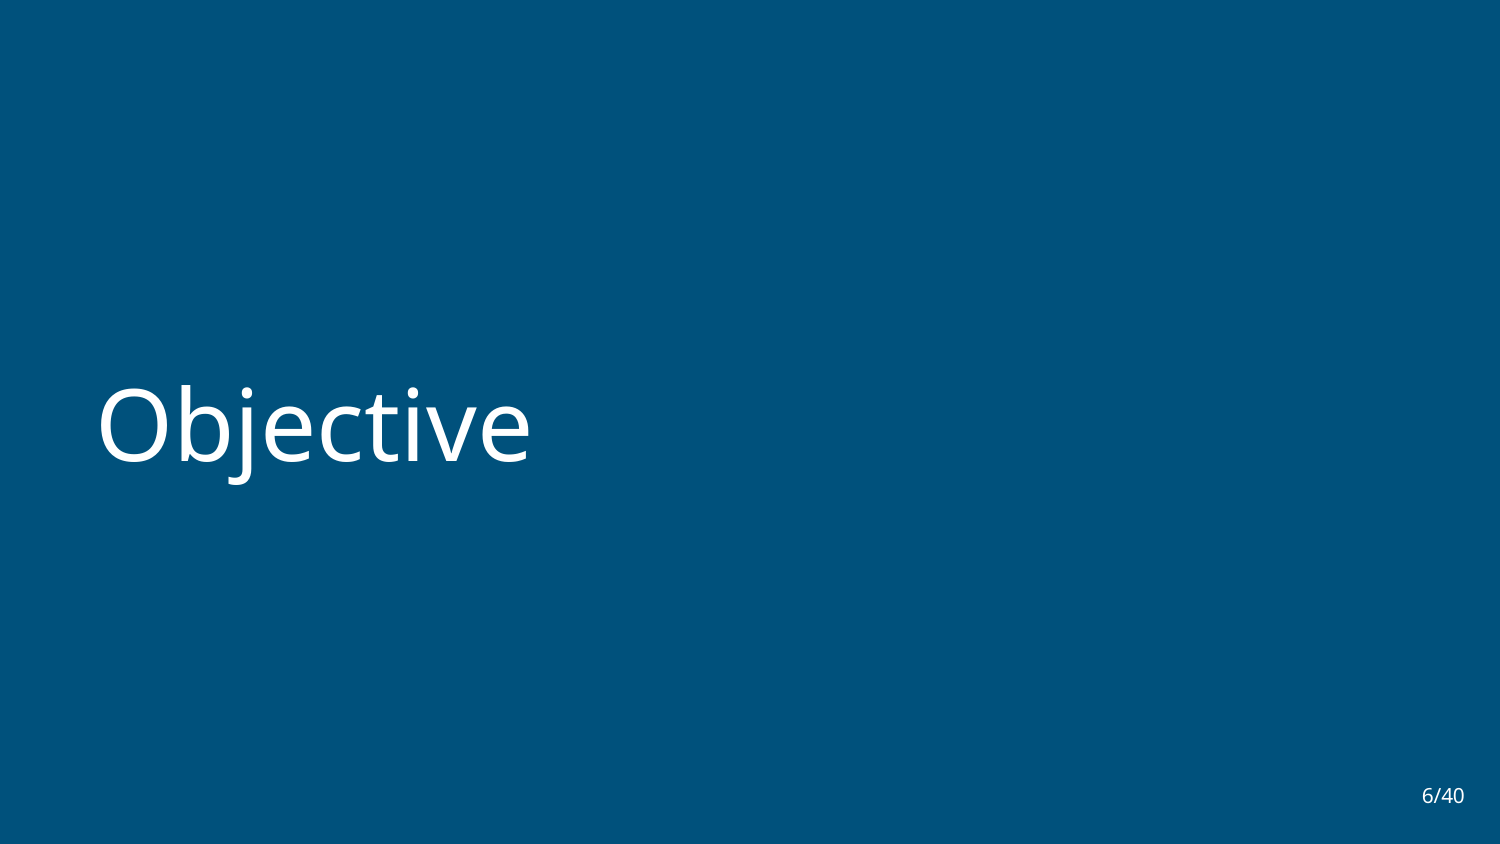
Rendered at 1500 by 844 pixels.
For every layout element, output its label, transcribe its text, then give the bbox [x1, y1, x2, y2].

slide_number 6/40 [1389, 764, 1480, 830]
title Objective [80, 86, 1003, 758]
